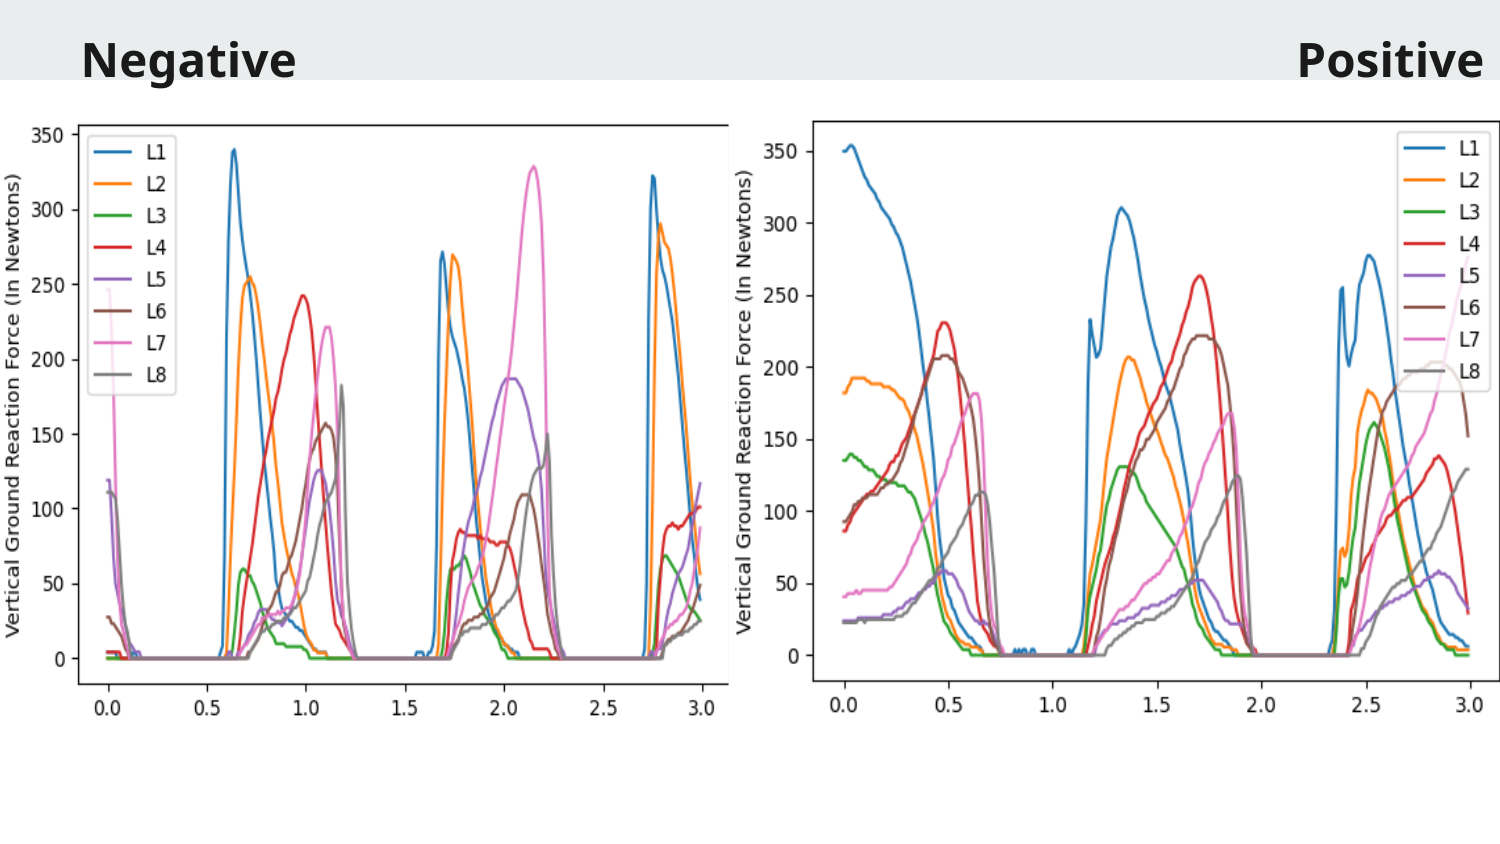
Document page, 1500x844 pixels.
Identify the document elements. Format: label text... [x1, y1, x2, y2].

title Positive [902, 15, 1500, 103]
picture [0, 120, 1500, 724]
title Negative [65, 15, 664, 103]
